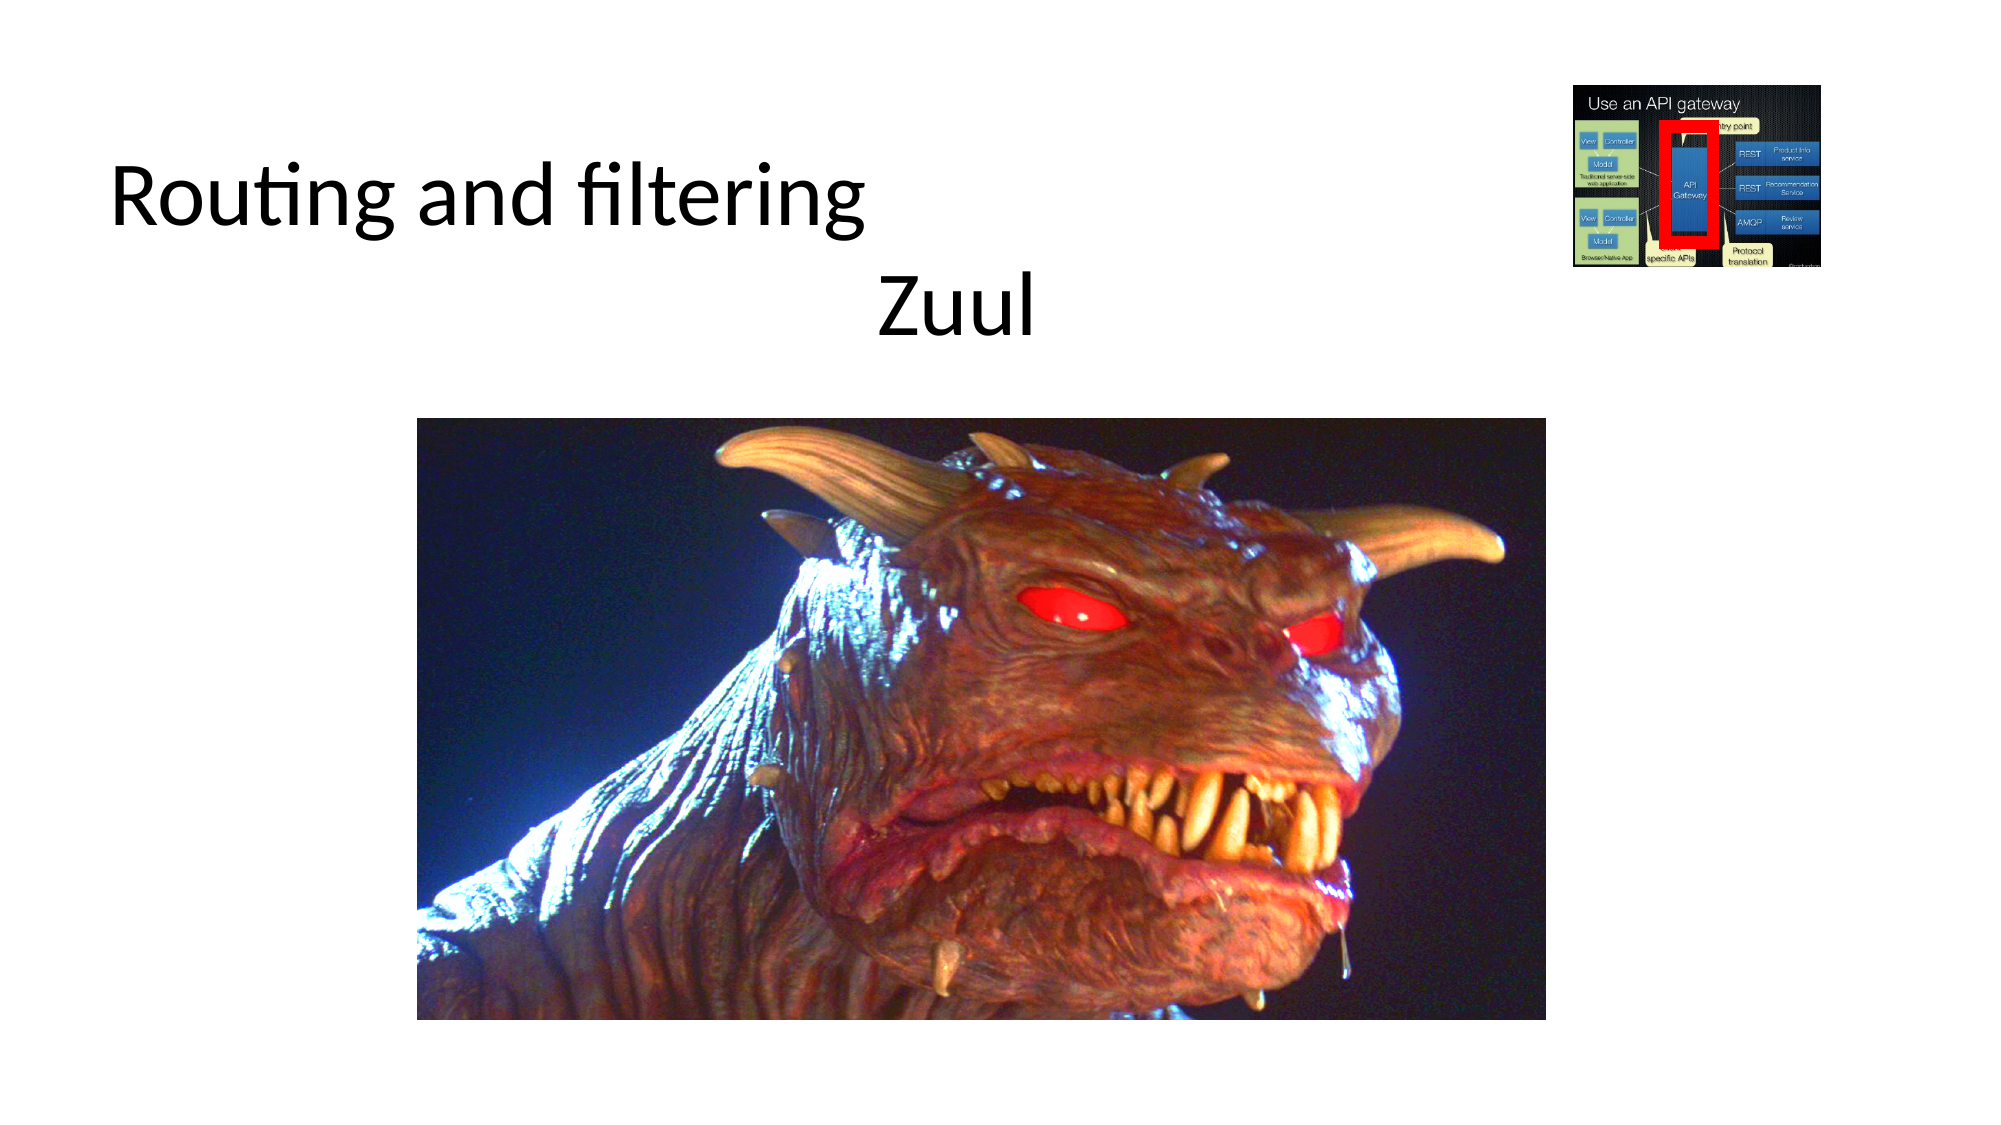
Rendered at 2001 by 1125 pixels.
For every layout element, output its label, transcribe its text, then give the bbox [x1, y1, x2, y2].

picture [1573, 85, 1821, 267]
text_box Routing and filtering Zuul [94, 126, 1821, 361]
picture [417, 418, 1546, 1020]
